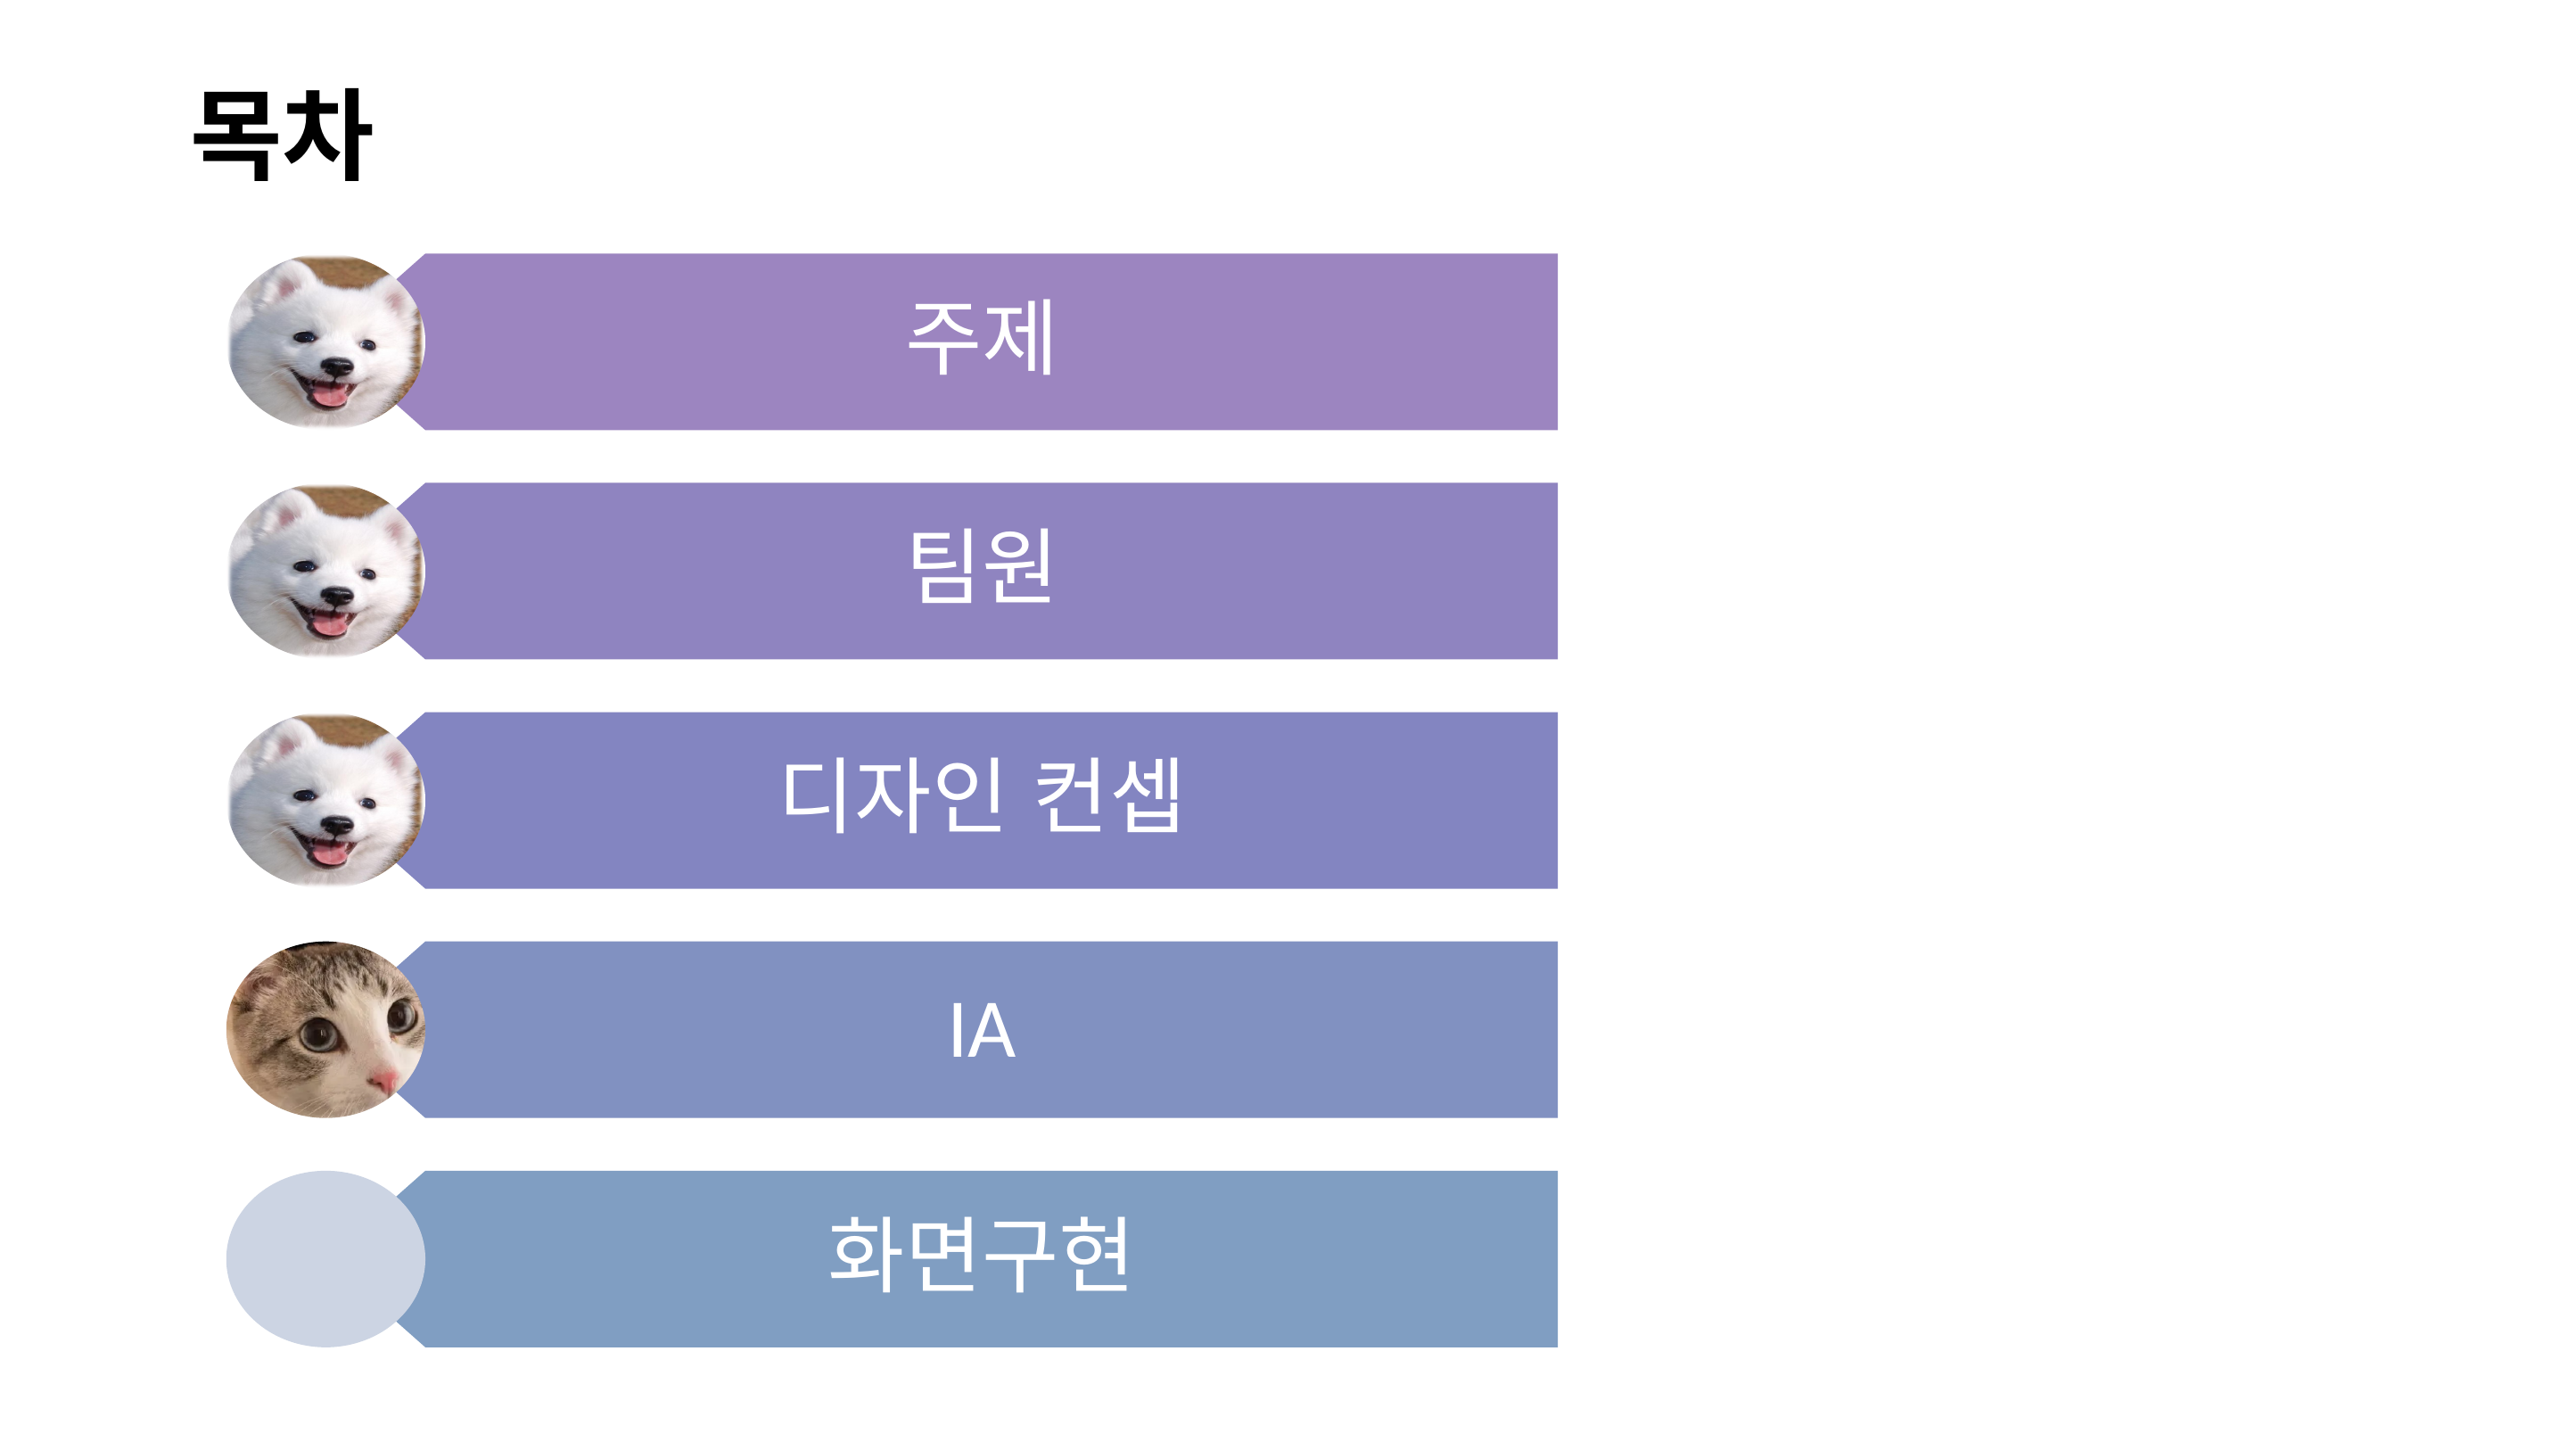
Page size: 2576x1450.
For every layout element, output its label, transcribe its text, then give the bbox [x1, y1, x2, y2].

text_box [226, 253, 1558, 1347]
title 목차 [177, 77, 2399, 202]
